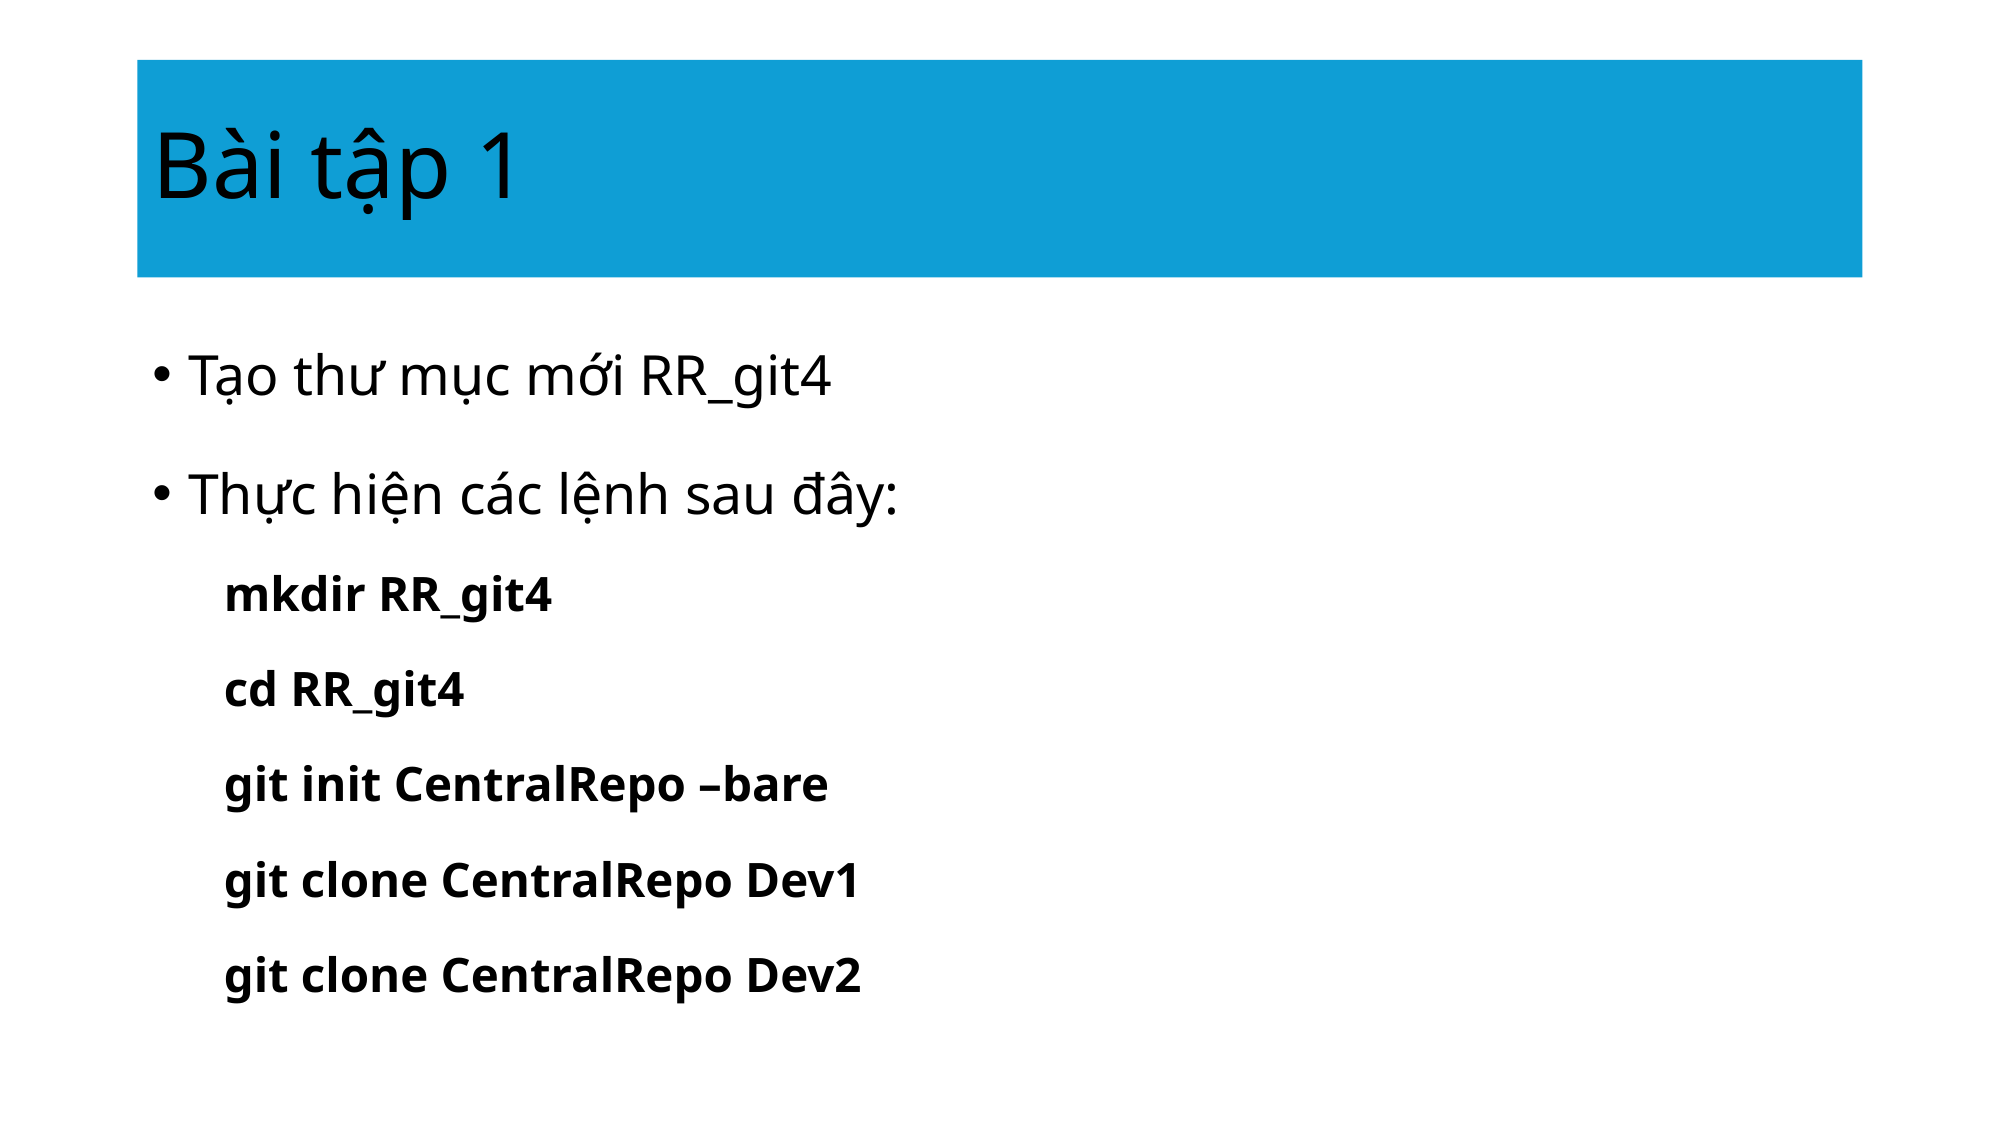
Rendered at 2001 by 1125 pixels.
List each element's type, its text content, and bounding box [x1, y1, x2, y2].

list Tạo thư mục mới RR_git4 Thực hiện các lệnh sau đây: mkdir RR_git4 cd RR_git4 git init CentralRepo –bare git clone CentralRepo Dev1 git clone CentralRepo Dev2 [137, 299, 1863, 1014]
title Bài tập 1 [137, 59, 1863, 278]
